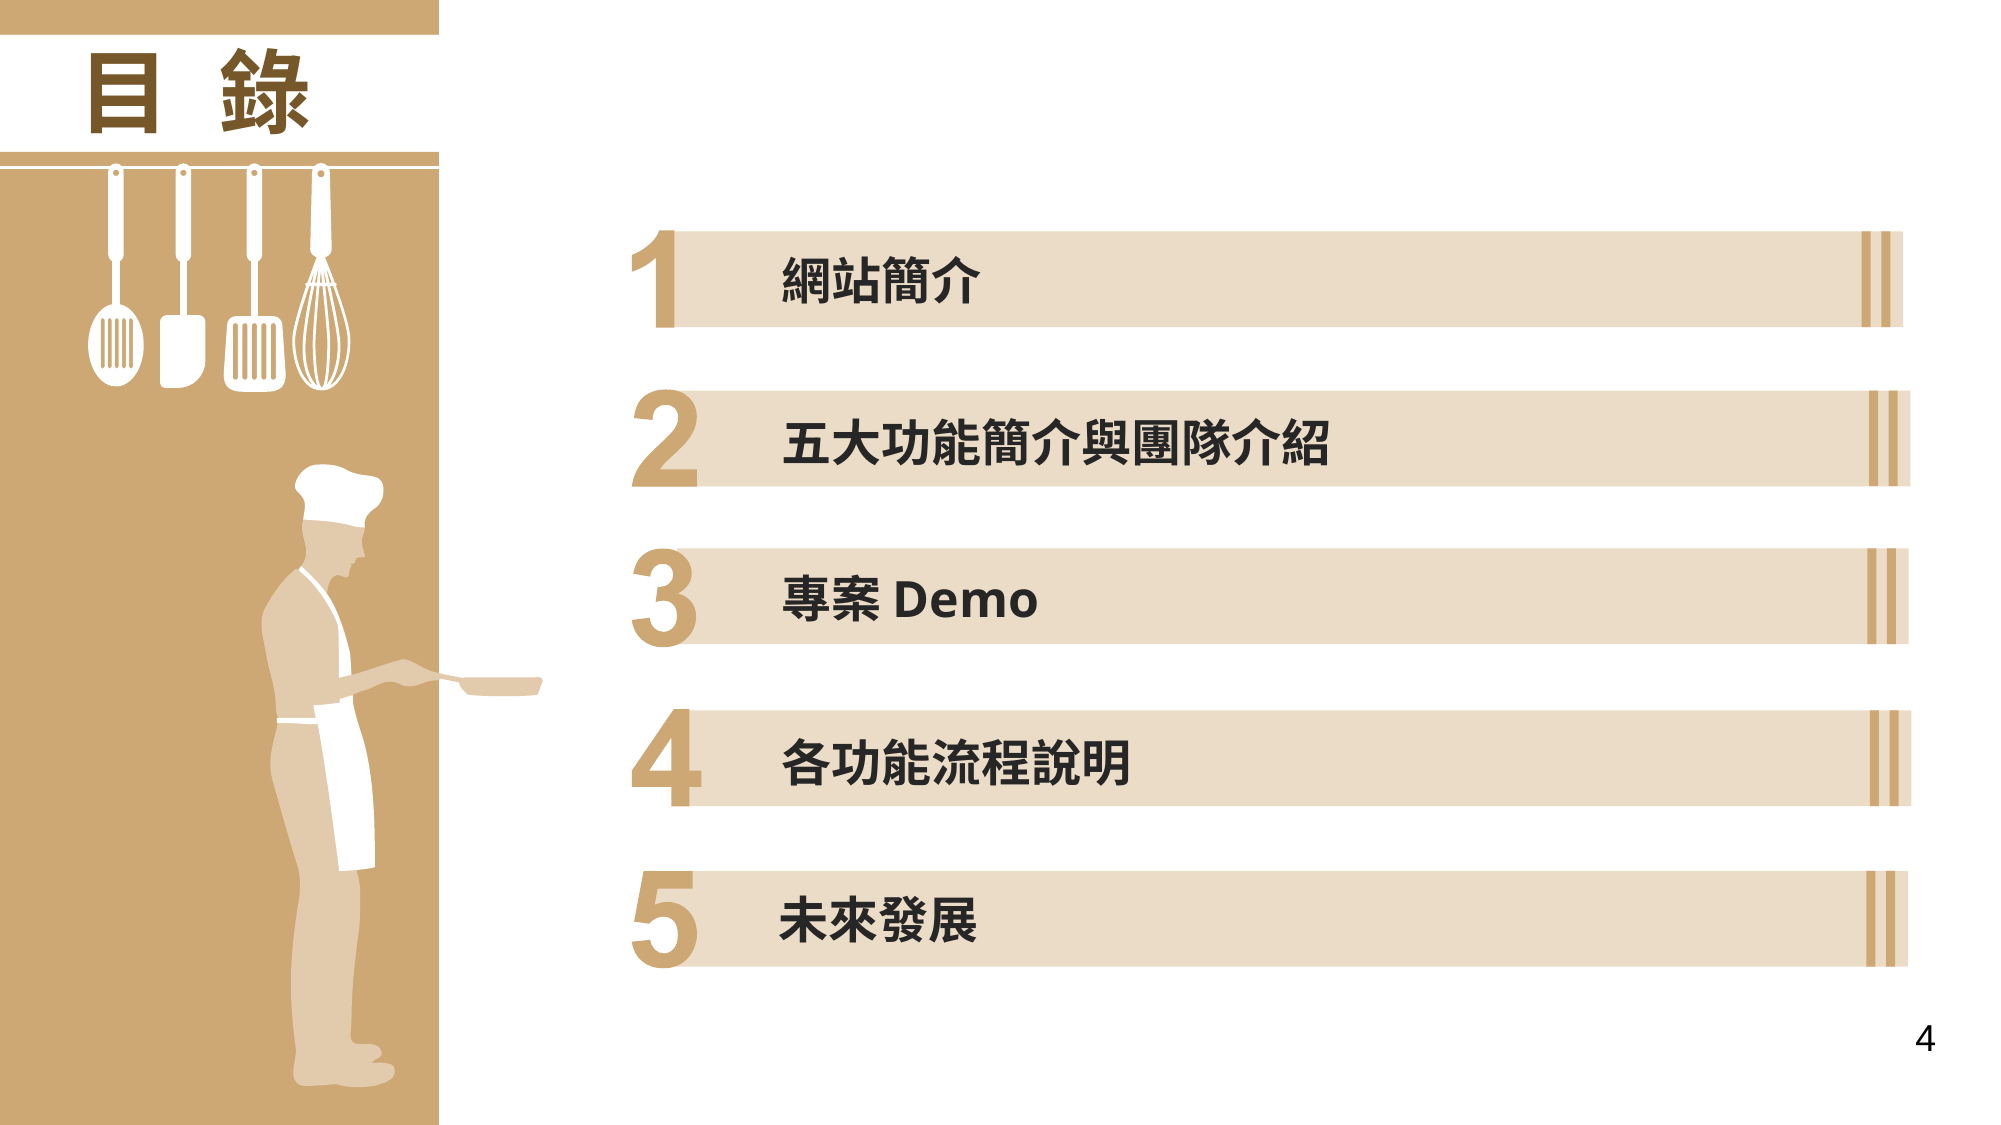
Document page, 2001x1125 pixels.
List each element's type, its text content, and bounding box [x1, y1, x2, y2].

text_box 4 [1900, 1006, 1952, 1067]
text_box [631, 389, 1911, 487]
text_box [631, 709, 1912, 807]
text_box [631, 230, 1904, 328]
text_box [631, 548, 1909, 648]
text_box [631, 870, 1908, 969]
text_box 目錄 [0, 34, 441, 152]
